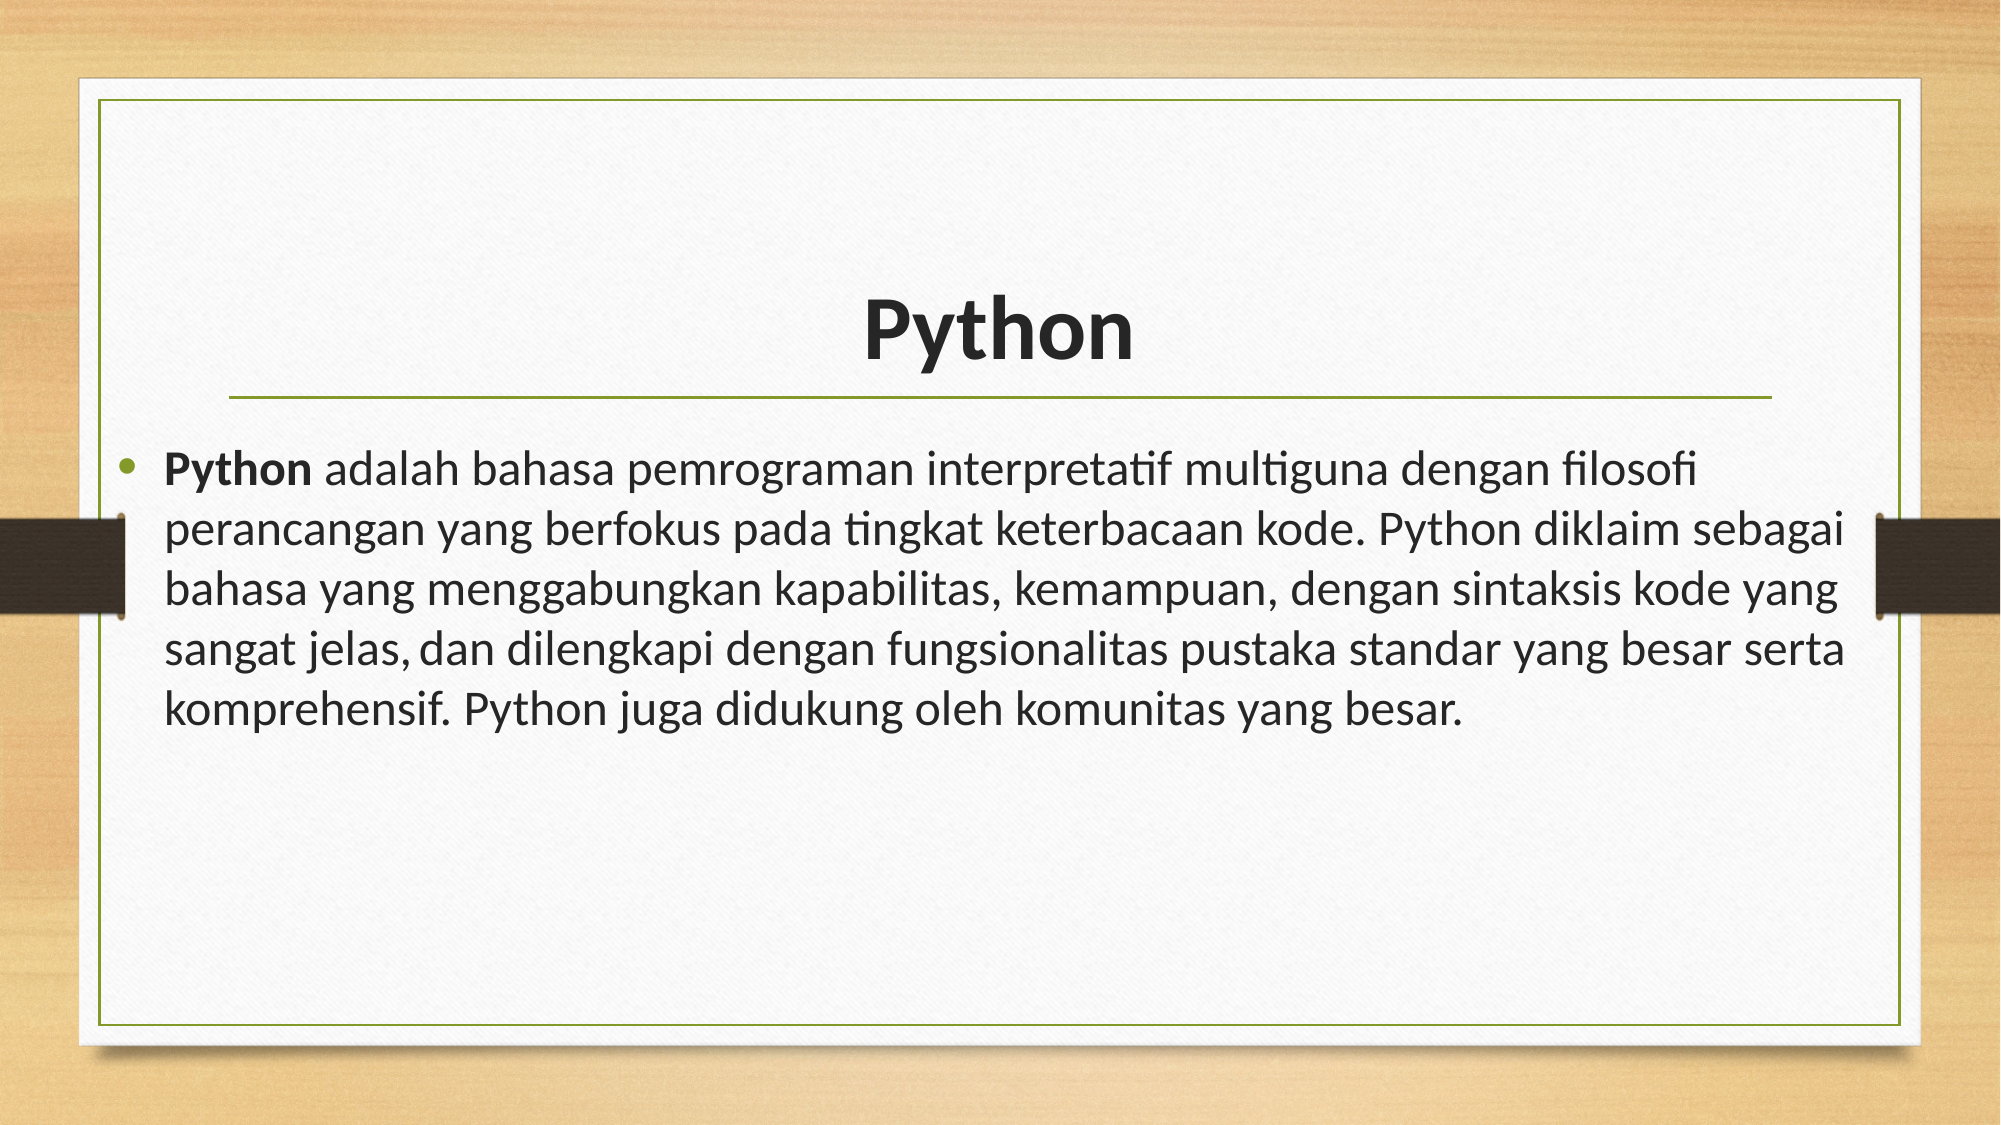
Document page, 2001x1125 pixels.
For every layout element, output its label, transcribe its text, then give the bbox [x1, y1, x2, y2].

picture [0, 0, 2001, 1125]
list Python adalah bahasa pemrograman interpretatif multiguna dengan filosofi perancangan yang berfokus pada tingkat keterbacaan kode. Python diklaim sebagai bahasa yang menggabungkan kapabilitas, kemampuan, dengan sintaksis kode yang sangat jelas, dan dilengkapi dengan fungsionalitas pustaka standar yang besar serta komprehensif. Python juga didukung oleh komunitas yang besar. [102, 427, 1903, 1021]
title Python [79, 199, 1920, 447]
